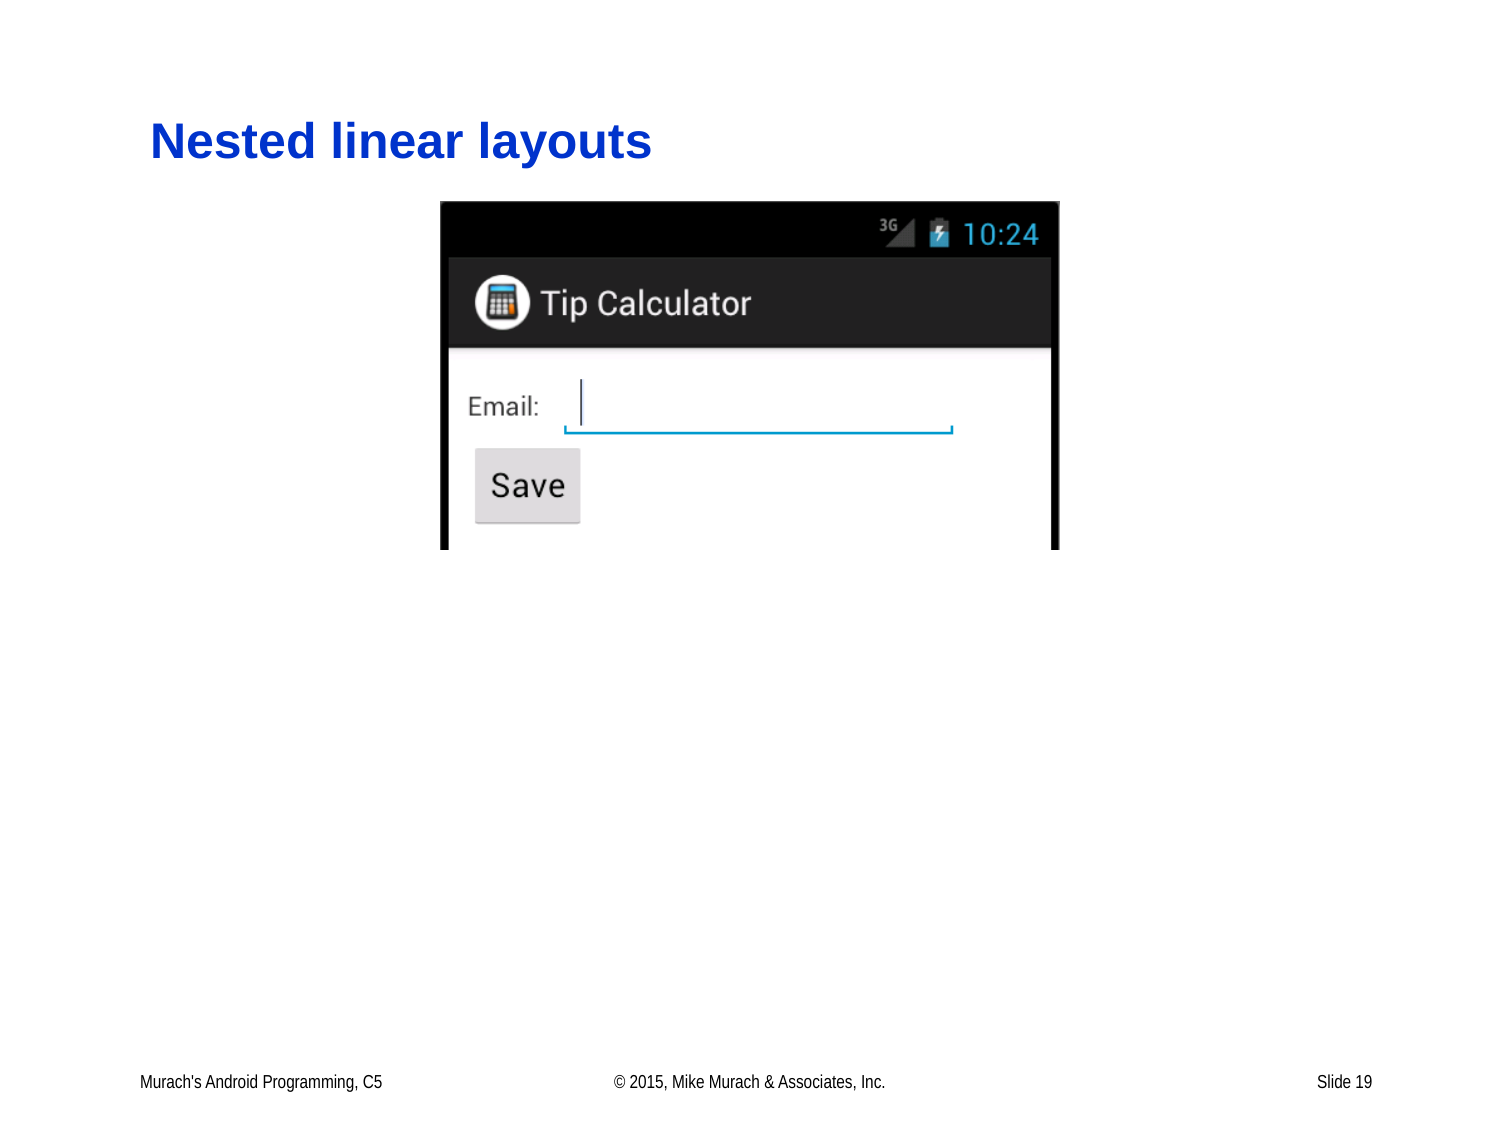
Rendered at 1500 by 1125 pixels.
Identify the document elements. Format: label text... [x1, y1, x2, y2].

picture [439, 200, 1060, 550]
footer © 2015, Mike Murach & Associates, Inc. [474, 1025, 1025, 1100]
slide_number Murach's Android Programming, C5 [125, 1025, 450, 1100]
slide_number Slide 19 [1074, 1025, 1388, 1100]
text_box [149, 112, 1293, 183]
